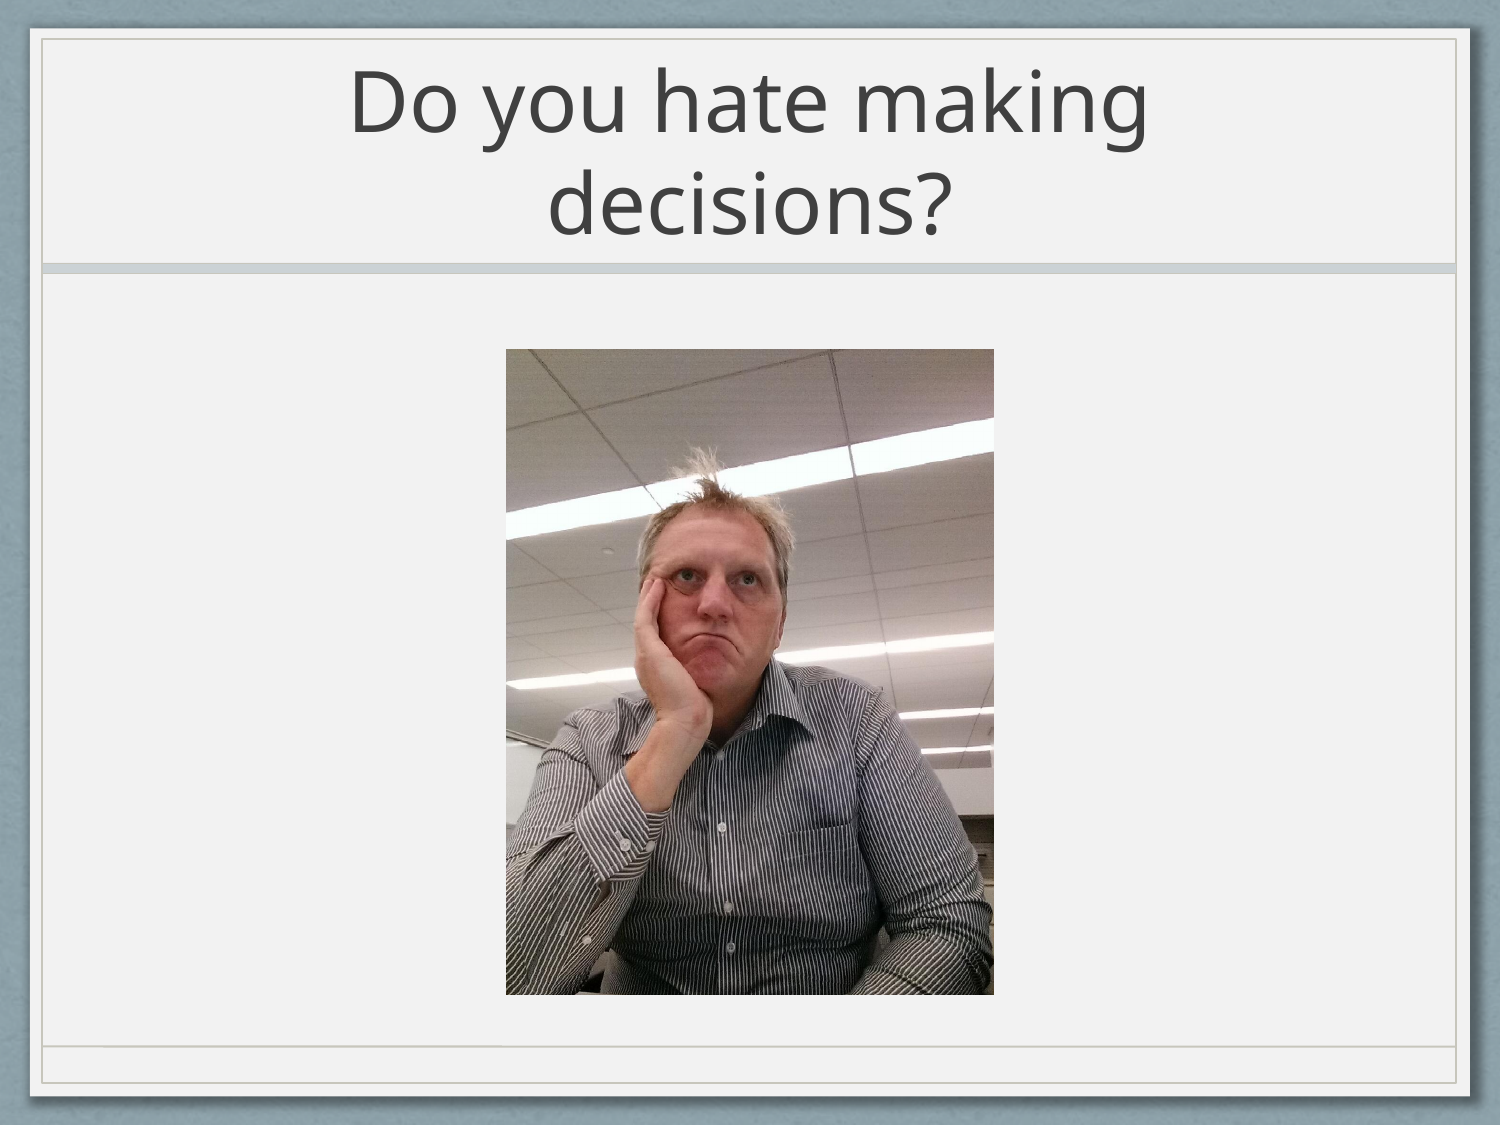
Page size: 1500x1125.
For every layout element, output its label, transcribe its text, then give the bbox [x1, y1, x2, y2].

title Do you hate making decisions? [147, 40, 1353, 260]
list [147, 349, 1354, 996]
